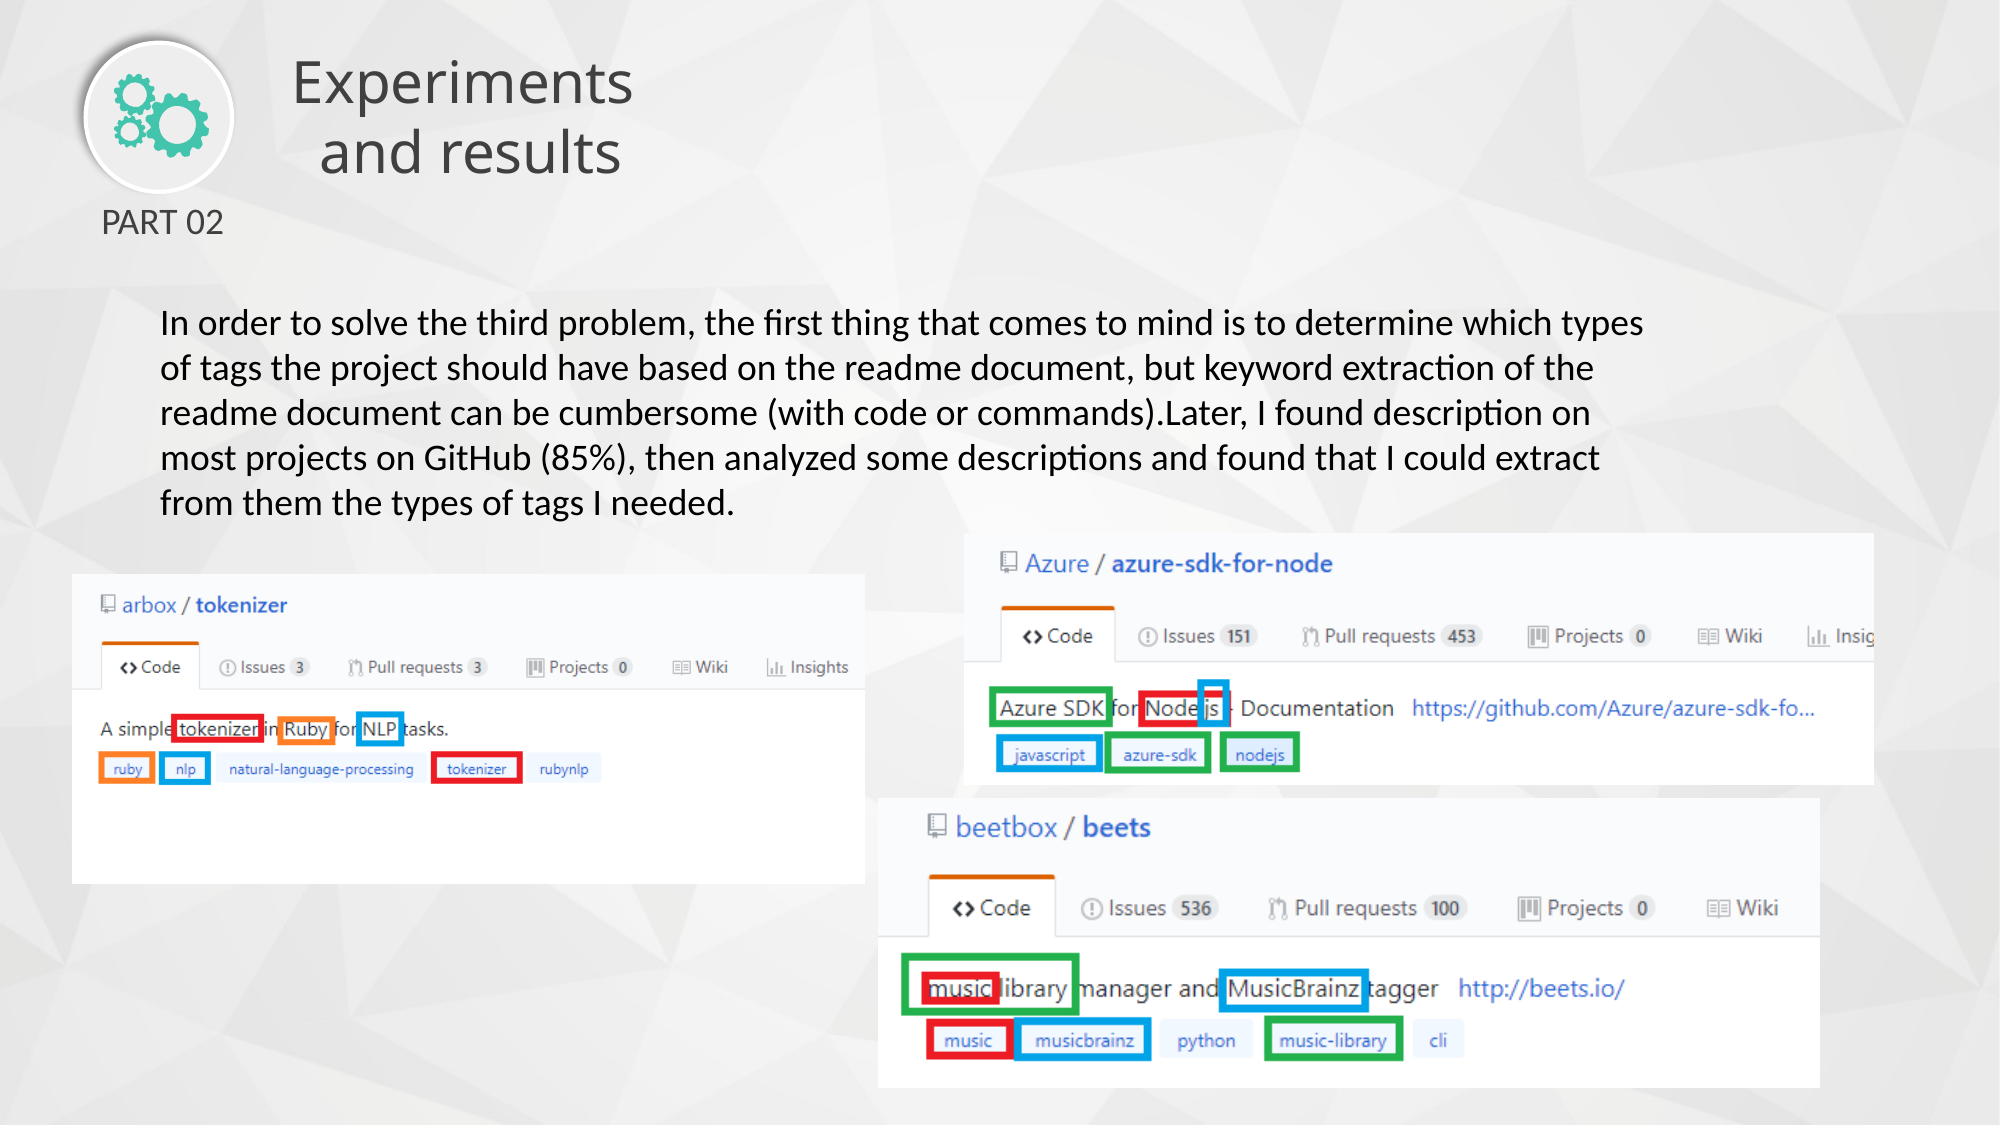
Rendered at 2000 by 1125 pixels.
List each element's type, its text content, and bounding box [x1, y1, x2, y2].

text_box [85, 42, 233, 193]
text_box PART 02 [86, 189, 248, 249]
text_box Experiments and results [207, 37, 735, 193]
text_box In order to solve the third problem, the first thing that comes to mind is to determine which types of tags the project should have based on the readme document, but keyword extraction of the readme document can be cumbersome (with code or commands).Later, I found description on most projects on GitHub (85%), then analyzed some descriptions and found that I could extract from them the types of tags I needed. [145, 290, 1662, 531]
picture [0, 0, 2000, 1125]
